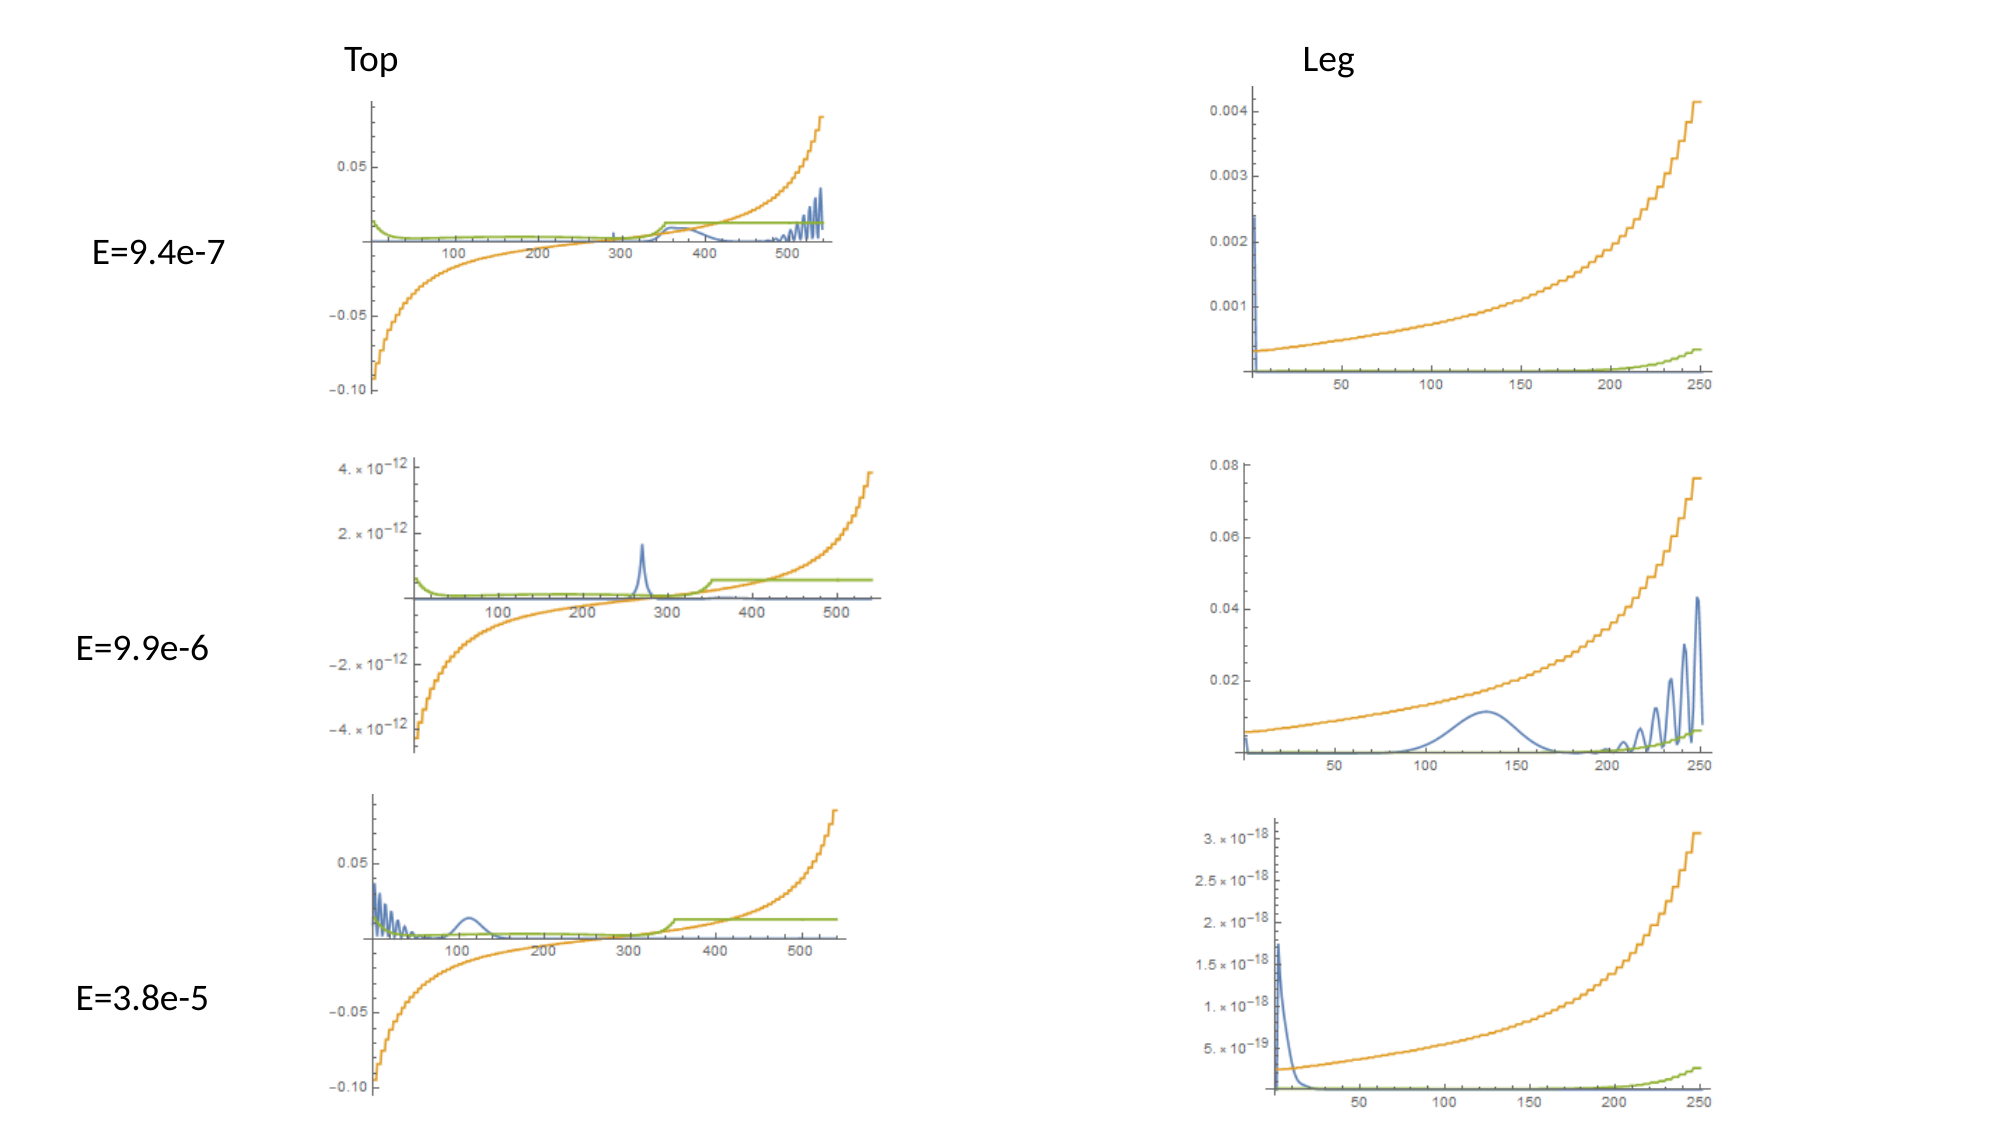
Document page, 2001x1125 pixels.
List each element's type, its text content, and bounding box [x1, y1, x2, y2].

text_box Leg [1287, 26, 1512, 86]
text_box Top [329, 26, 600, 87]
picture [329, 101, 834, 400]
picture [1195, 818, 1714, 1113]
picture [1210, 86, 1714, 395]
picture [1210, 456, 1714, 776]
text_box E=3.8e-5 [60, 965, 225, 1026]
text_box E=9.9e-6 [60, 615, 225, 676]
text_box E=9.4e-7 [77, 219, 241, 280]
picture [329, 794, 848, 1099]
picture [329, 456, 883, 755]
